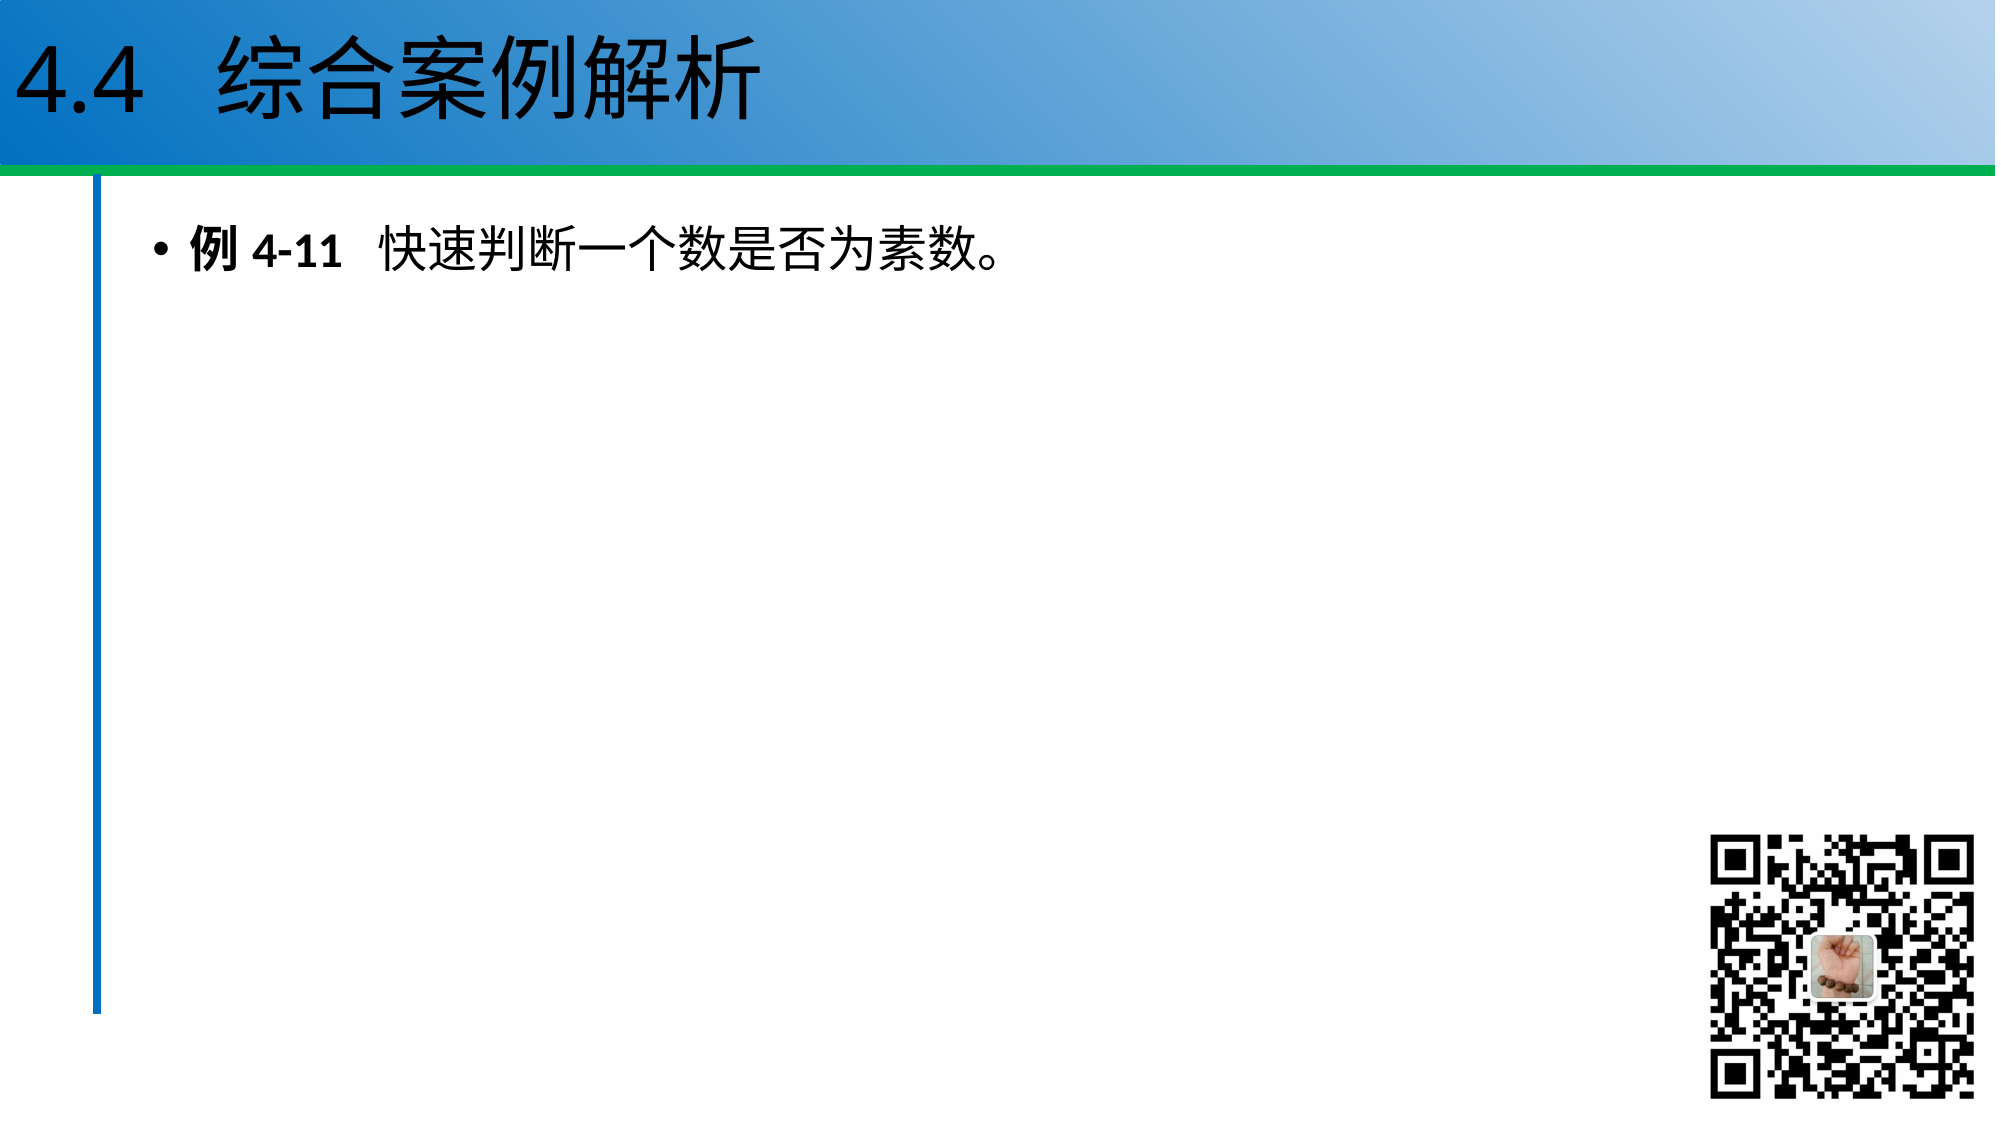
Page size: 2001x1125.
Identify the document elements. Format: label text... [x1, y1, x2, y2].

slide_number [1412, 1042, 1863, 1103]
picture [1689, 813, 1995, 1120]
title 4.4 综合案例解析 [0, 0, 1995, 165]
list 例4-11 快速判断一个数是否为素数。 [137, 216, 1863, 978]
